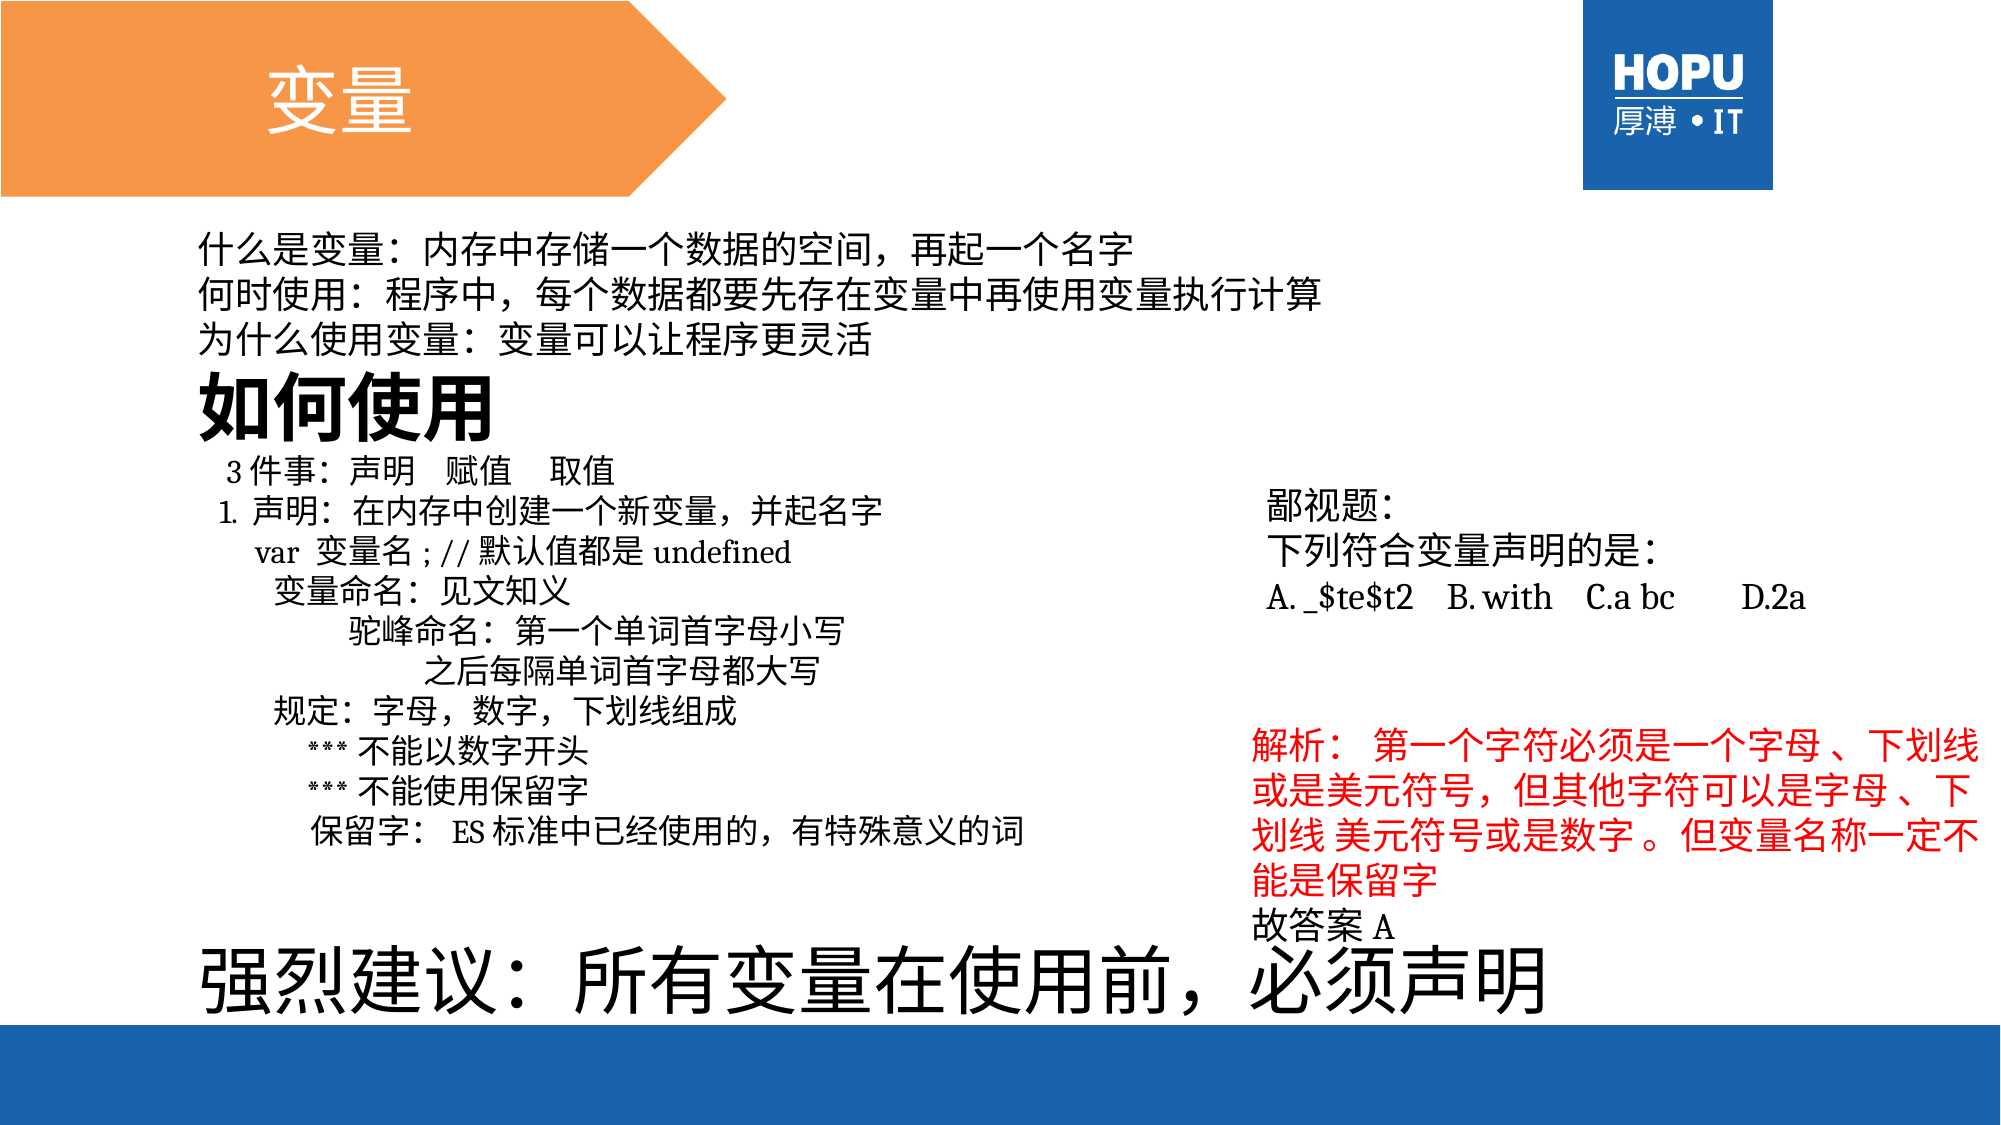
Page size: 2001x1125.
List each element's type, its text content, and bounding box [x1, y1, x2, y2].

text_box 解析： 第一个字符必须是一个字母 、下划线 或是美元符号，但其他字符可以是字母 、下 划线 美元符号或是数字 。但变量名称一定不 能是保留字 故答案A [1236, 714, 1996, 955]
picture [1583, 0, 1773, 190]
text_box 鄙视题： 下列符合变量声明的是： A. _$te$t2 B. with C.a bc D.2a [1251, 474, 1823, 625]
text_box 强烈建议：所有变量在使用前，必须声明 [184, 926, 1564, 1032]
text_box 变量 [0, 0, 730, 199]
text_box 什么是变量：内存中存储一个数据的空间，再起一个名字 何时使用：程序中，每个数据都要先存在变量中再使用变量执行计算 为什么使用变量：变量可以让程序更灵活 如何使用 3件事：声明 赋值 取值 1. 声明：在内存中创建一个新变量，并起名字 var 变量名; //默认值都是undefined 变量命名：见文知义 驼峰命名：第一个单词首字母小写 之后每隔单词首字母都大写 规定：字母，数字，下划线组成 ***不能以数字开头 ***不能使用保留字 保留字：ES标准中已经使用的，有特殊意义的词 [182, 218, 1338, 858]
